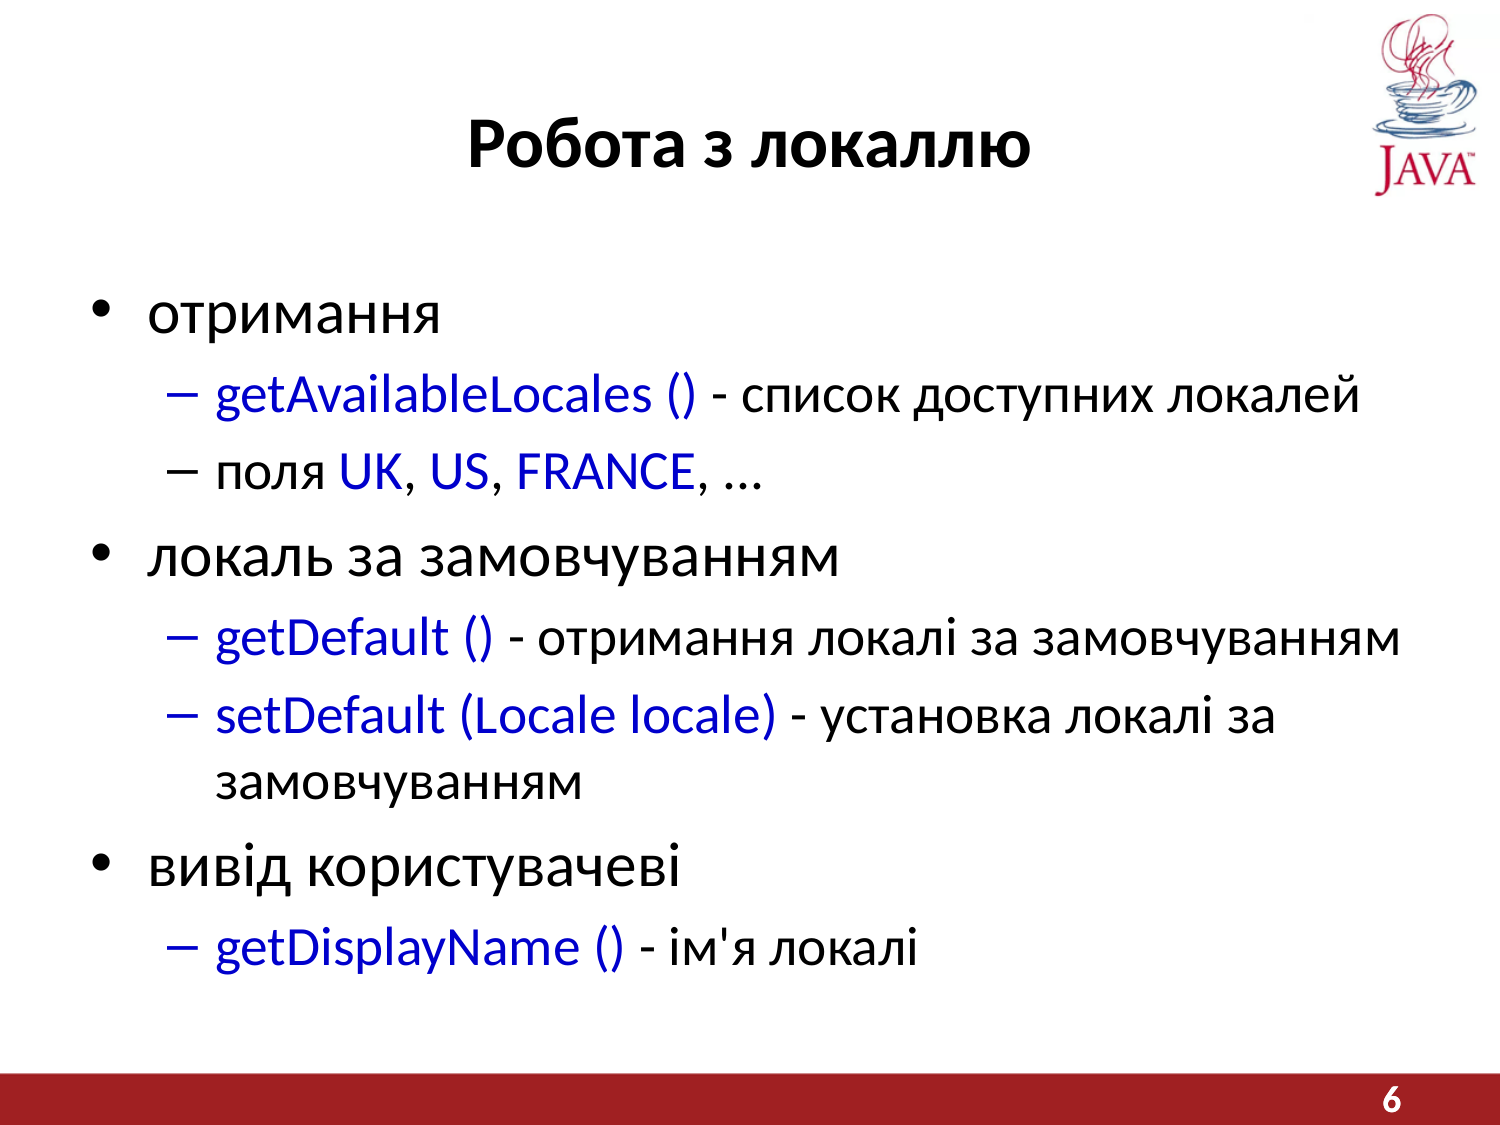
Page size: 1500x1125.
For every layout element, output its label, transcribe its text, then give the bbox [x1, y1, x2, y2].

picture [0, 0, 1500, 1125]
list отримання getAvailableLocales () - список доступних локалей поля UK, US, FRANCE, ... локаль за замовчуванням getDefault () - отримання локалі за замовчуванням setDefault (Locale locale) - установка локалі за замовчуванням вивід користувачеві getDisplayName () - ім'я локалі [75, 262, 1425, 1005]
title Робота з локаллю [75, 45, 1425, 233]
